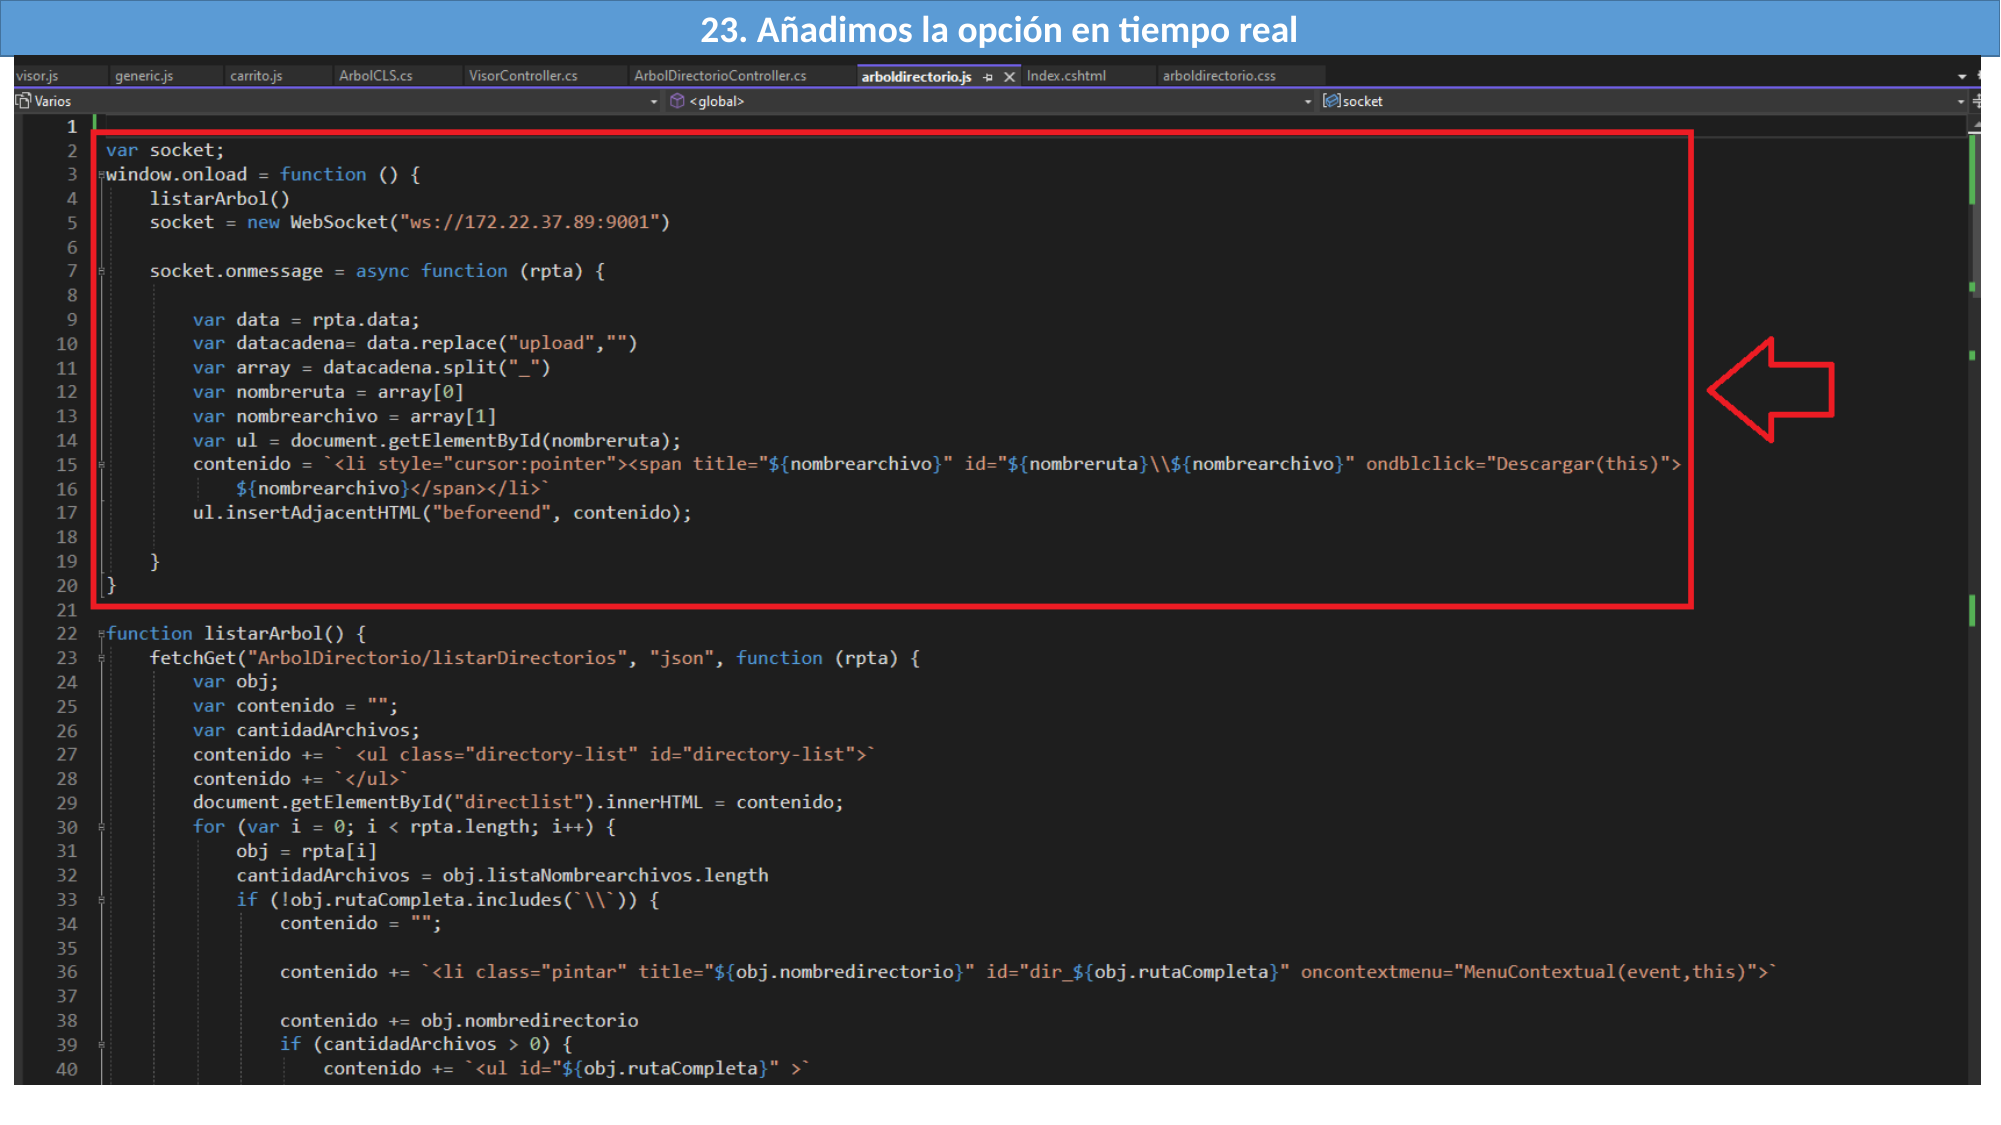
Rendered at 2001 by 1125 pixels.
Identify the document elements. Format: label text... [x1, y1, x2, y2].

text_box 23. Añadimos la opción en tiempo real [0, 0, 2000, 57]
picture [14, 55, 1981, 1085]
